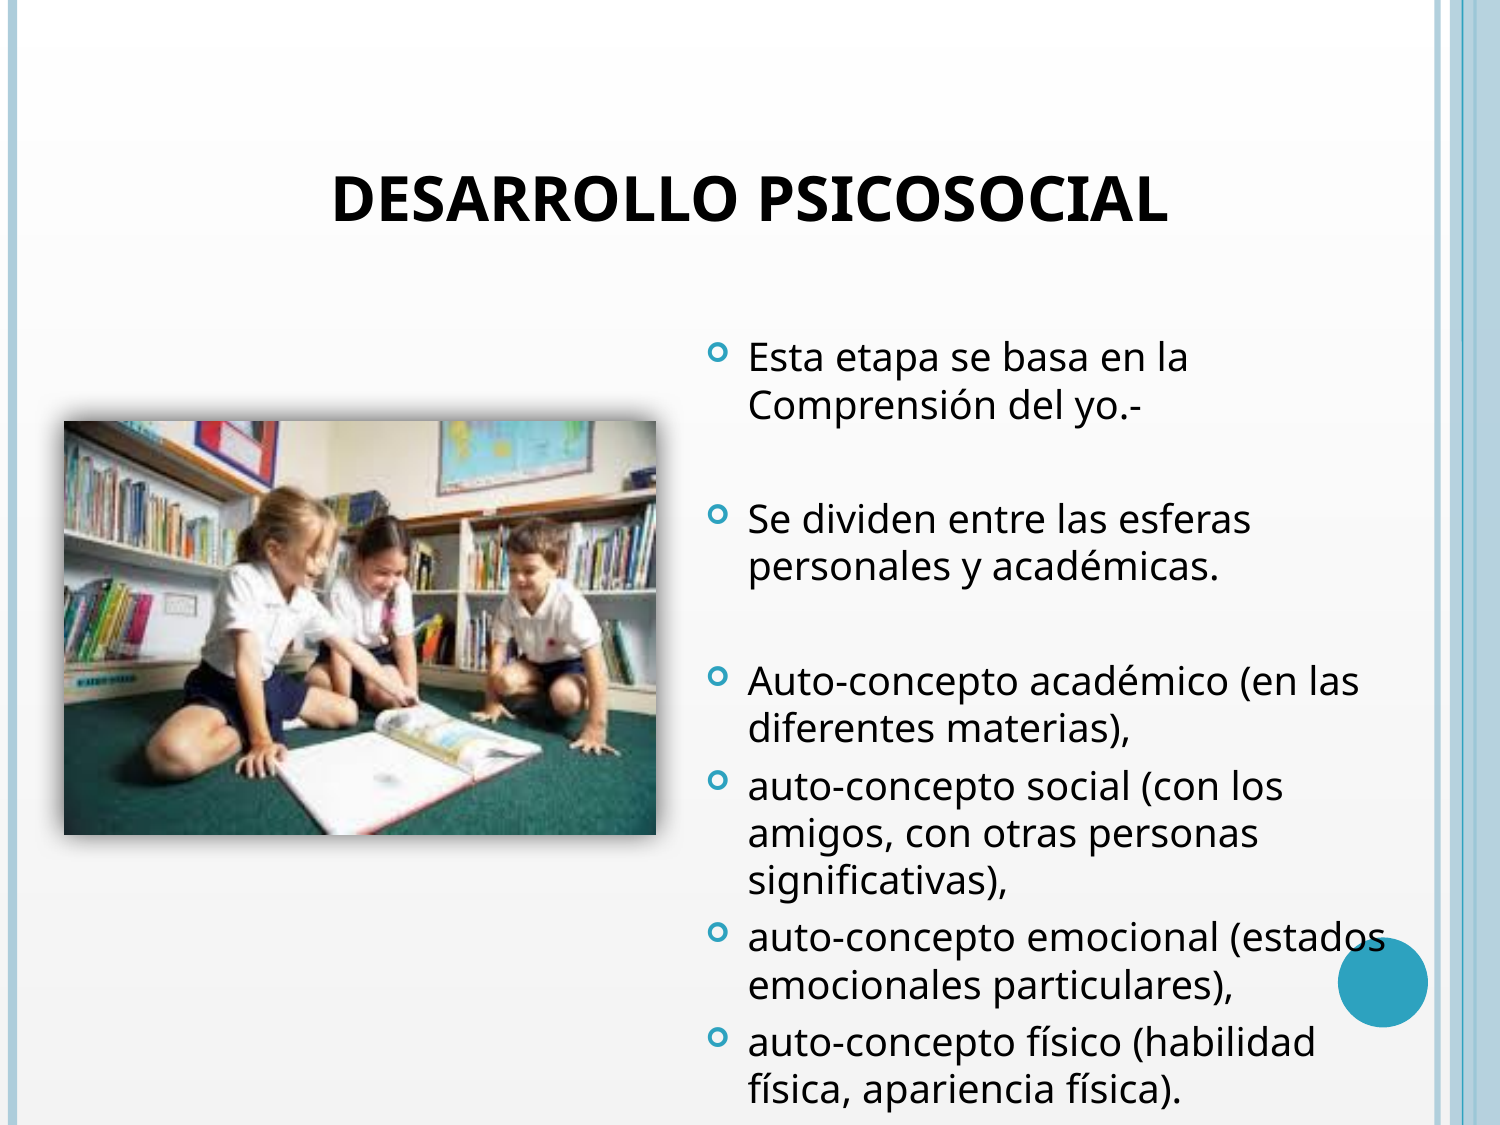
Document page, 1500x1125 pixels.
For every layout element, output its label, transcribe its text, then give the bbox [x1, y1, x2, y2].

picture [64, 420, 656, 835]
list Esta etapa se basa en la Comprensión del yo.- Se dividen entre las esferas personales y académicas. Auto-concepto académico (en las diferentes materias), auto-concepto social (con los amigos, con otras personas significativas), auto-concepto emocional (estados emocionales particulares), auto-concepto físico (habilidad física, apariencia física). [690, 324, 1412, 1125]
title Desarrollo Psicosocial [105, 128, 1331, 317]
